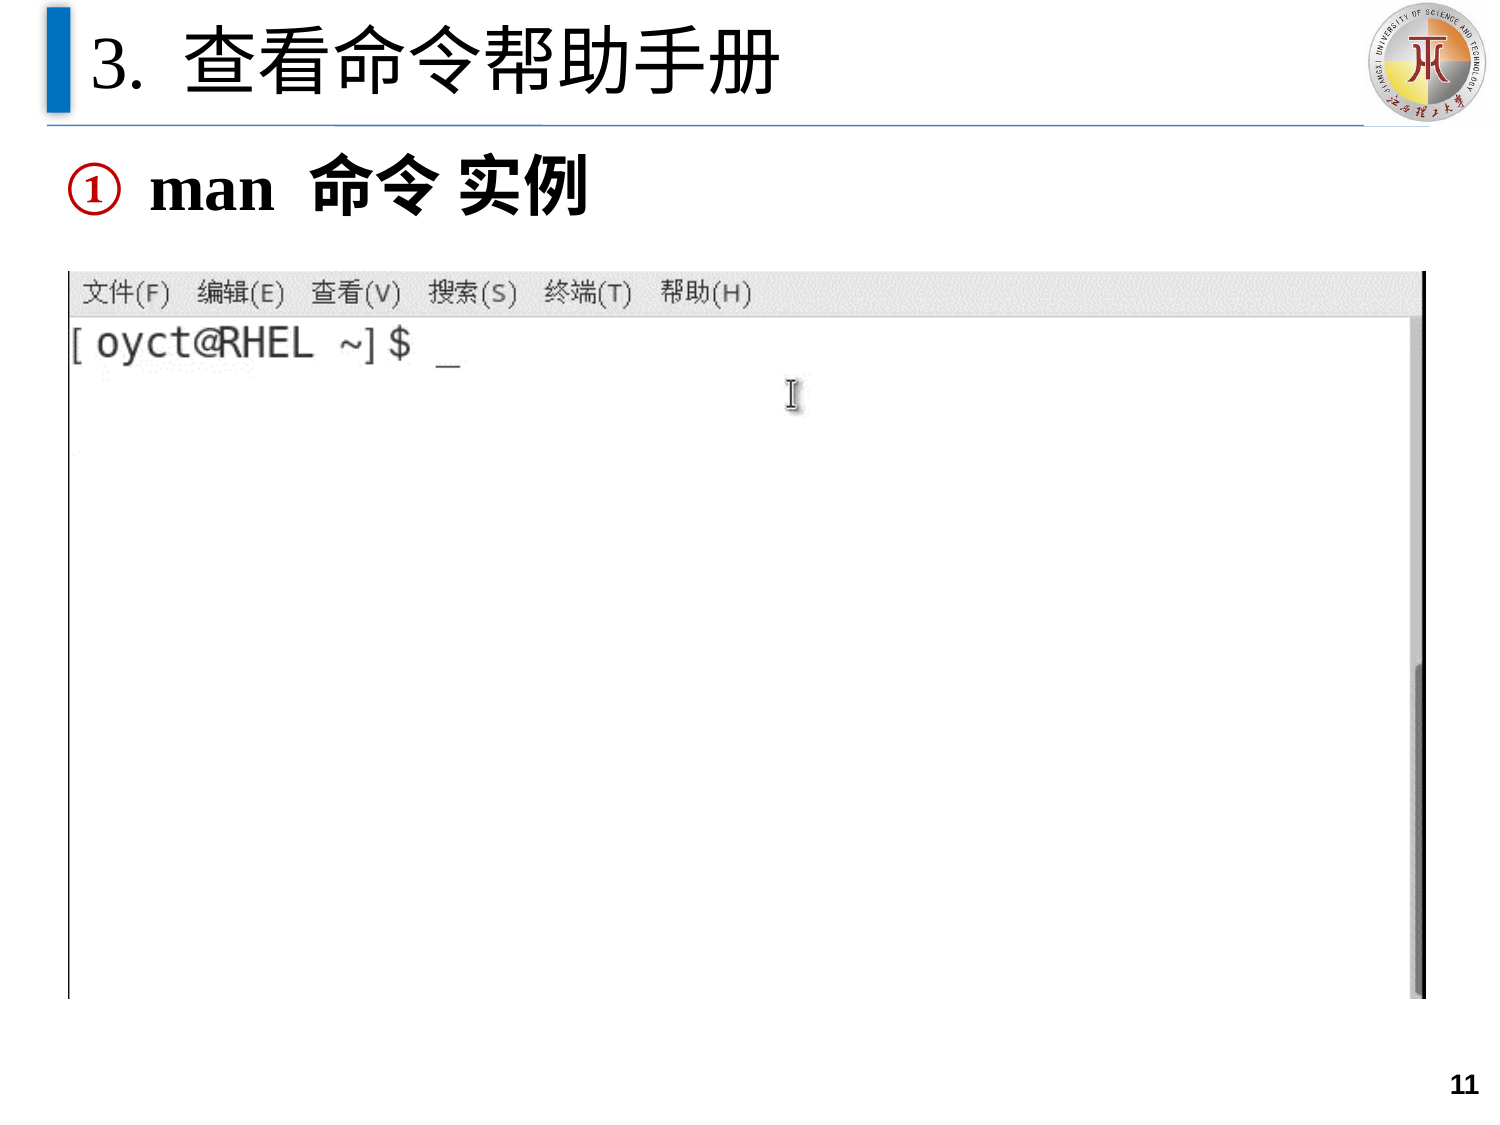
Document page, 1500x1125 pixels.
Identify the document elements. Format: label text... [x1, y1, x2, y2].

title 3. 查看命令帮助手册 [75, 0, 1425, 122]
list man 命令 实例 [50, 135, 1427, 1088]
picture [1364, 0, 1490, 126]
slide_number 11 [1355, 1042, 1495, 1125]
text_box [67, 270, 1427, 1001]
